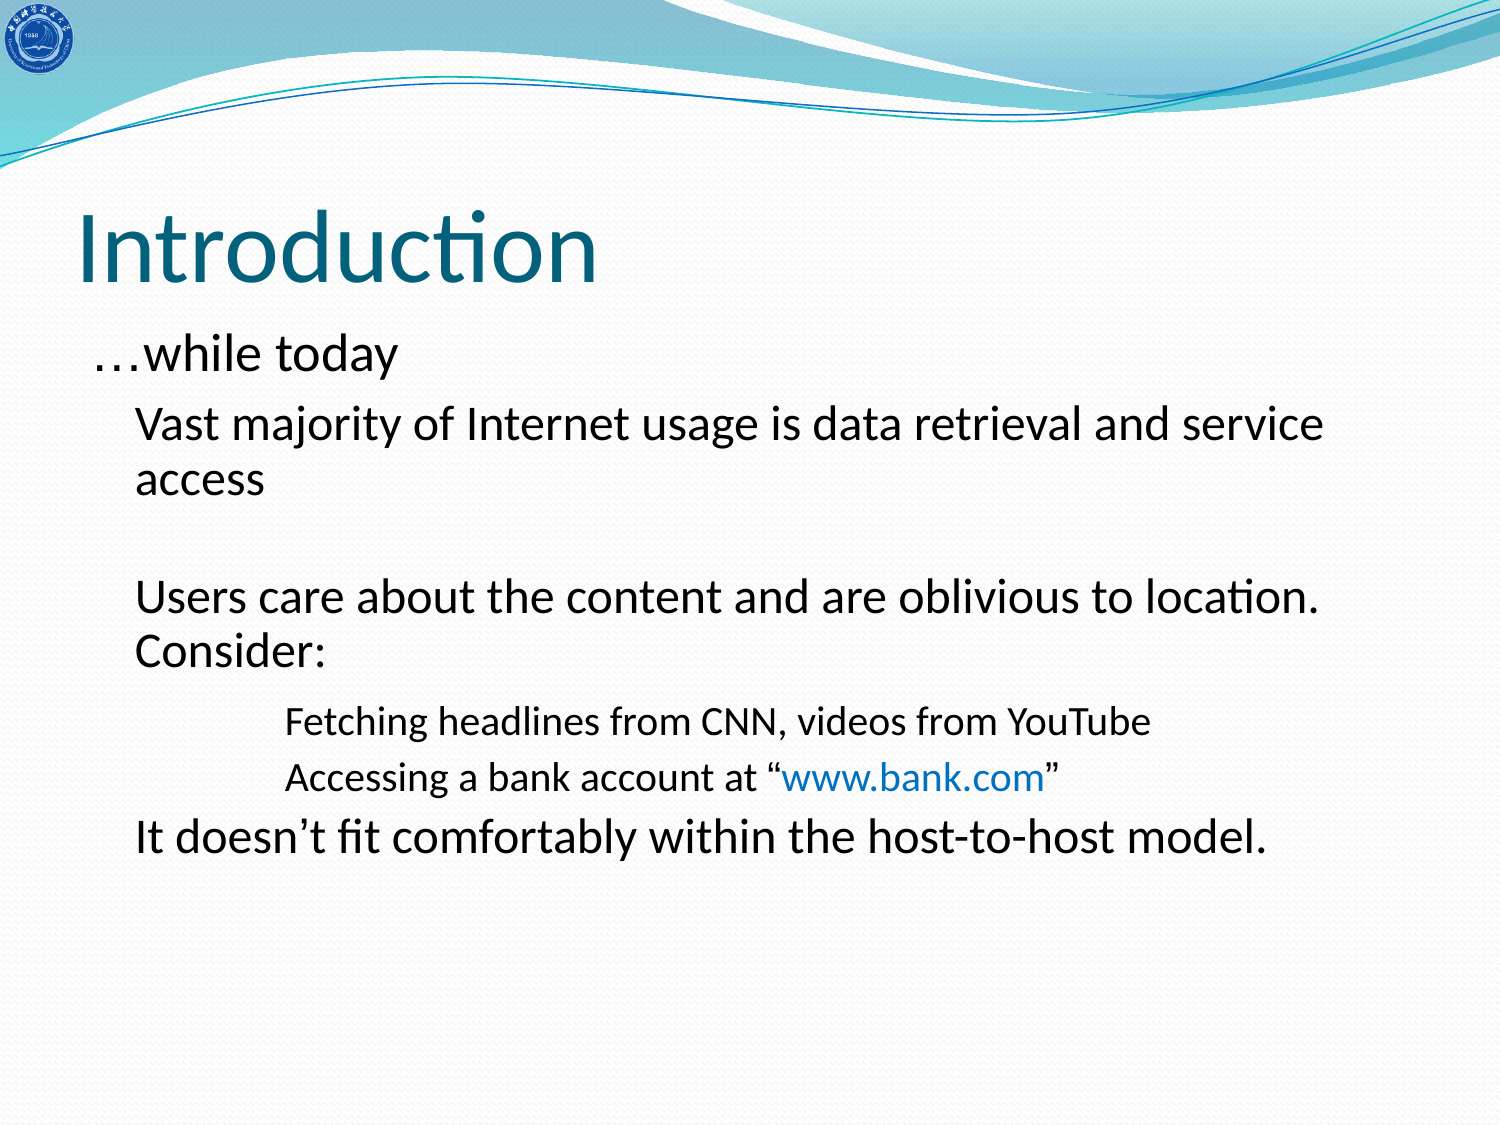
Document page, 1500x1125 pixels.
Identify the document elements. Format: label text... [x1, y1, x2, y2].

list …while today Vast majority of Internet usage is data retrieval and service access Users care about the content and are oblivious to location. Consider: Fetching headlines from CNN, videos from YouTube Accessing a bank account at “www.bank.com” It doesn’t fit comfortably within the host-to-host model. [75, 317, 1425, 1038]
title Introduction [75, 115, 1425, 303]
picture [0, 0, 77, 77]
